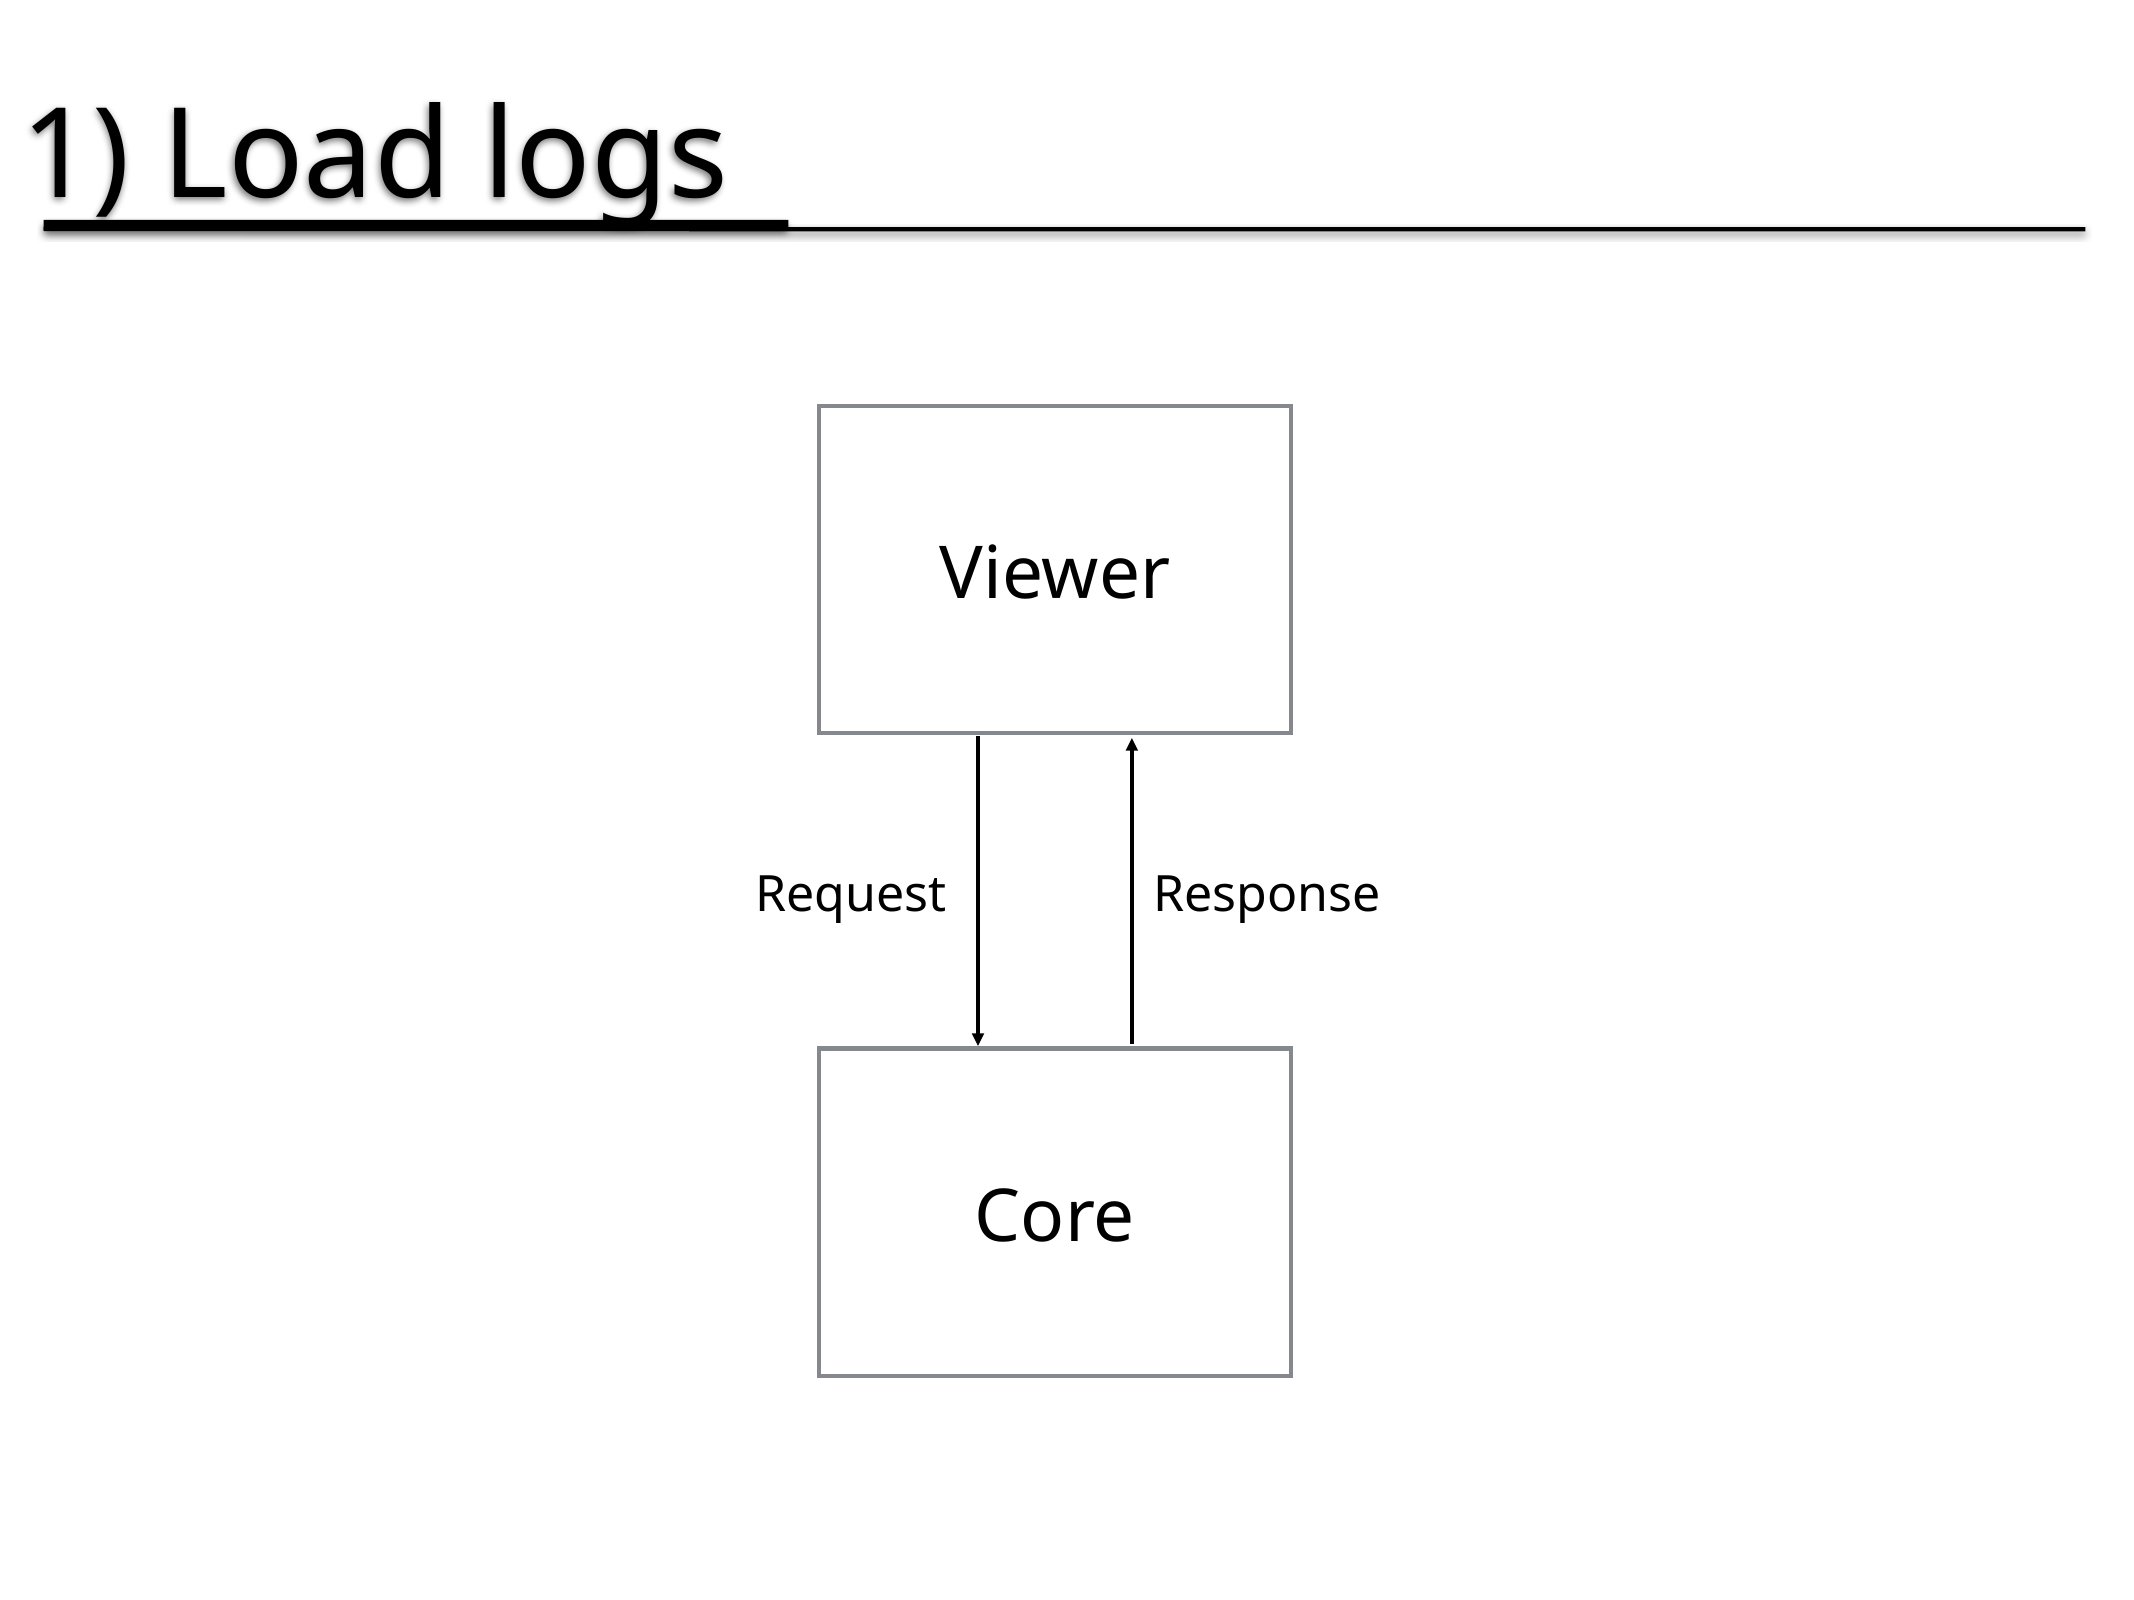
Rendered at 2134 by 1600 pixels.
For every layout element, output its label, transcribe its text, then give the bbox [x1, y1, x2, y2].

text_box Viewer [819, 406, 1291, 734]
text_box [971, 735, 985, 1046]
text_box Request [747, 852, 955, 930]
text_box Response [1145, 852, 1390, 930]
text_box Core [819, 1048, 1291, 1376]
text_box 1) Load logs [12, 64, 737, 232]
text_box [1125, 738, 1139, 1044]
